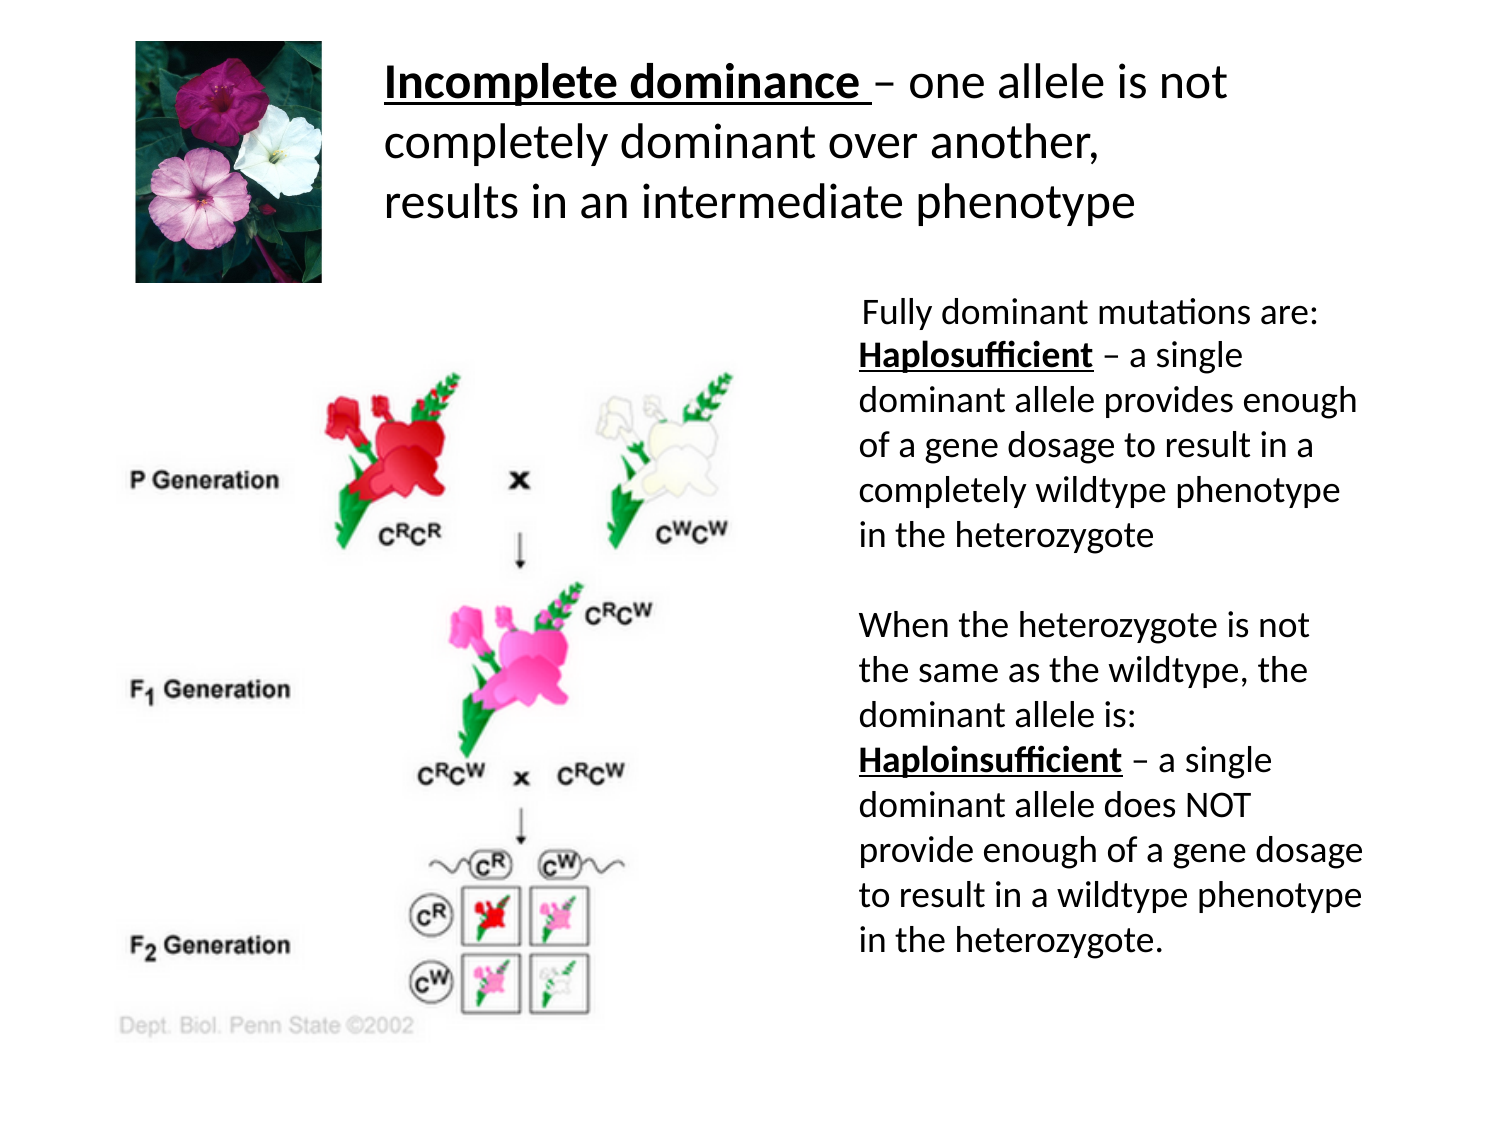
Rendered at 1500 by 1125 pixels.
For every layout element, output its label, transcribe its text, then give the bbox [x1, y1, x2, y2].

text_box Haplosufficient – a single dominant allele provides enough of a gene dosage to result in a completely wildtype phenotype in the heterozygote When the heterozygote is not the same as the wildtype, the dominant allele is: Haploinsufficient – a single dominant allele does NOT provide enough of a gene dosage to result in a wildtype phenotype in the heterozygote. [843, 322, 1381, 968]
picture [133, 41, 325, 283]
text_box Fully dominant mutations are: [847, 279, 1335, 340]
picture [88, 340, 781, 1070]
text_box Incomplete dominance – one allele is not completely dominant over another, results in an intermediate phenotype [369, 41, 1256, 237]
